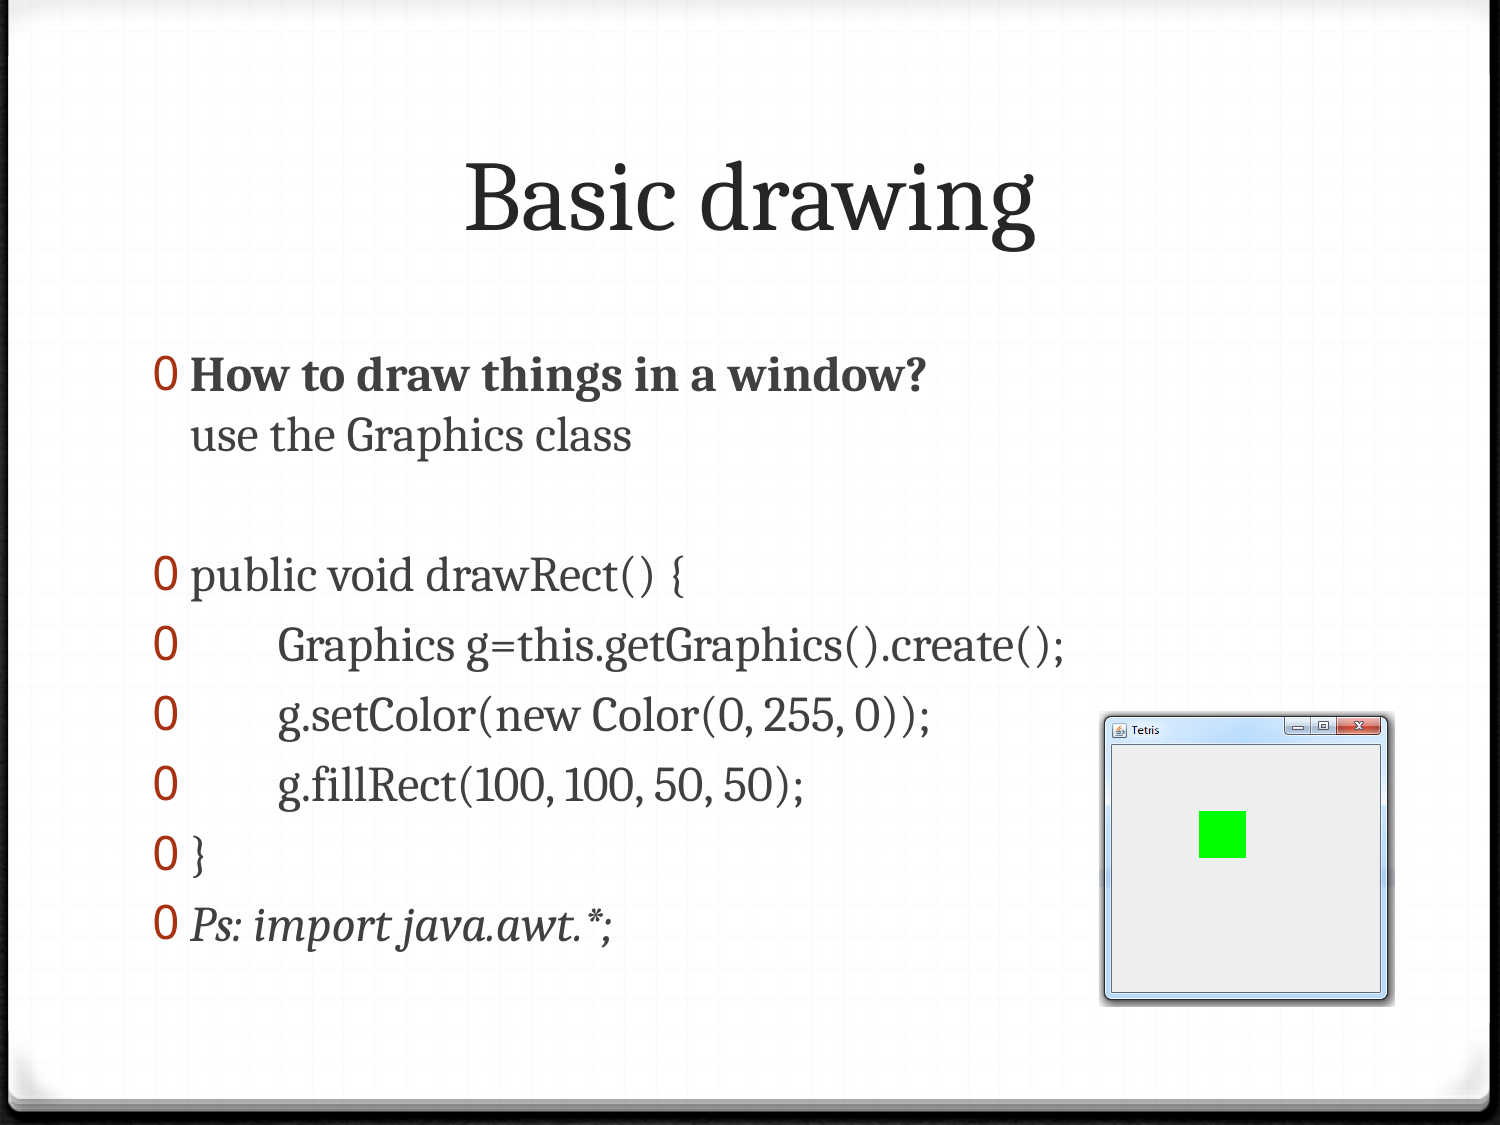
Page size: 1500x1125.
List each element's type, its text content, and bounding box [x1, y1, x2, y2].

list How to draw things in a window? use the Graphics class public void drawRect() { Graphics g=this.getGraphics().create(); g.setColor(new Color(0, 255, 0)); g.fillRect(100, 100, 50, 50); } Ps: import java.awt.*; [137, 334, 1363, 983]
title Basic drawing [90, 71, 1410, 309]
picture [0, 0, 1500, 1125]
